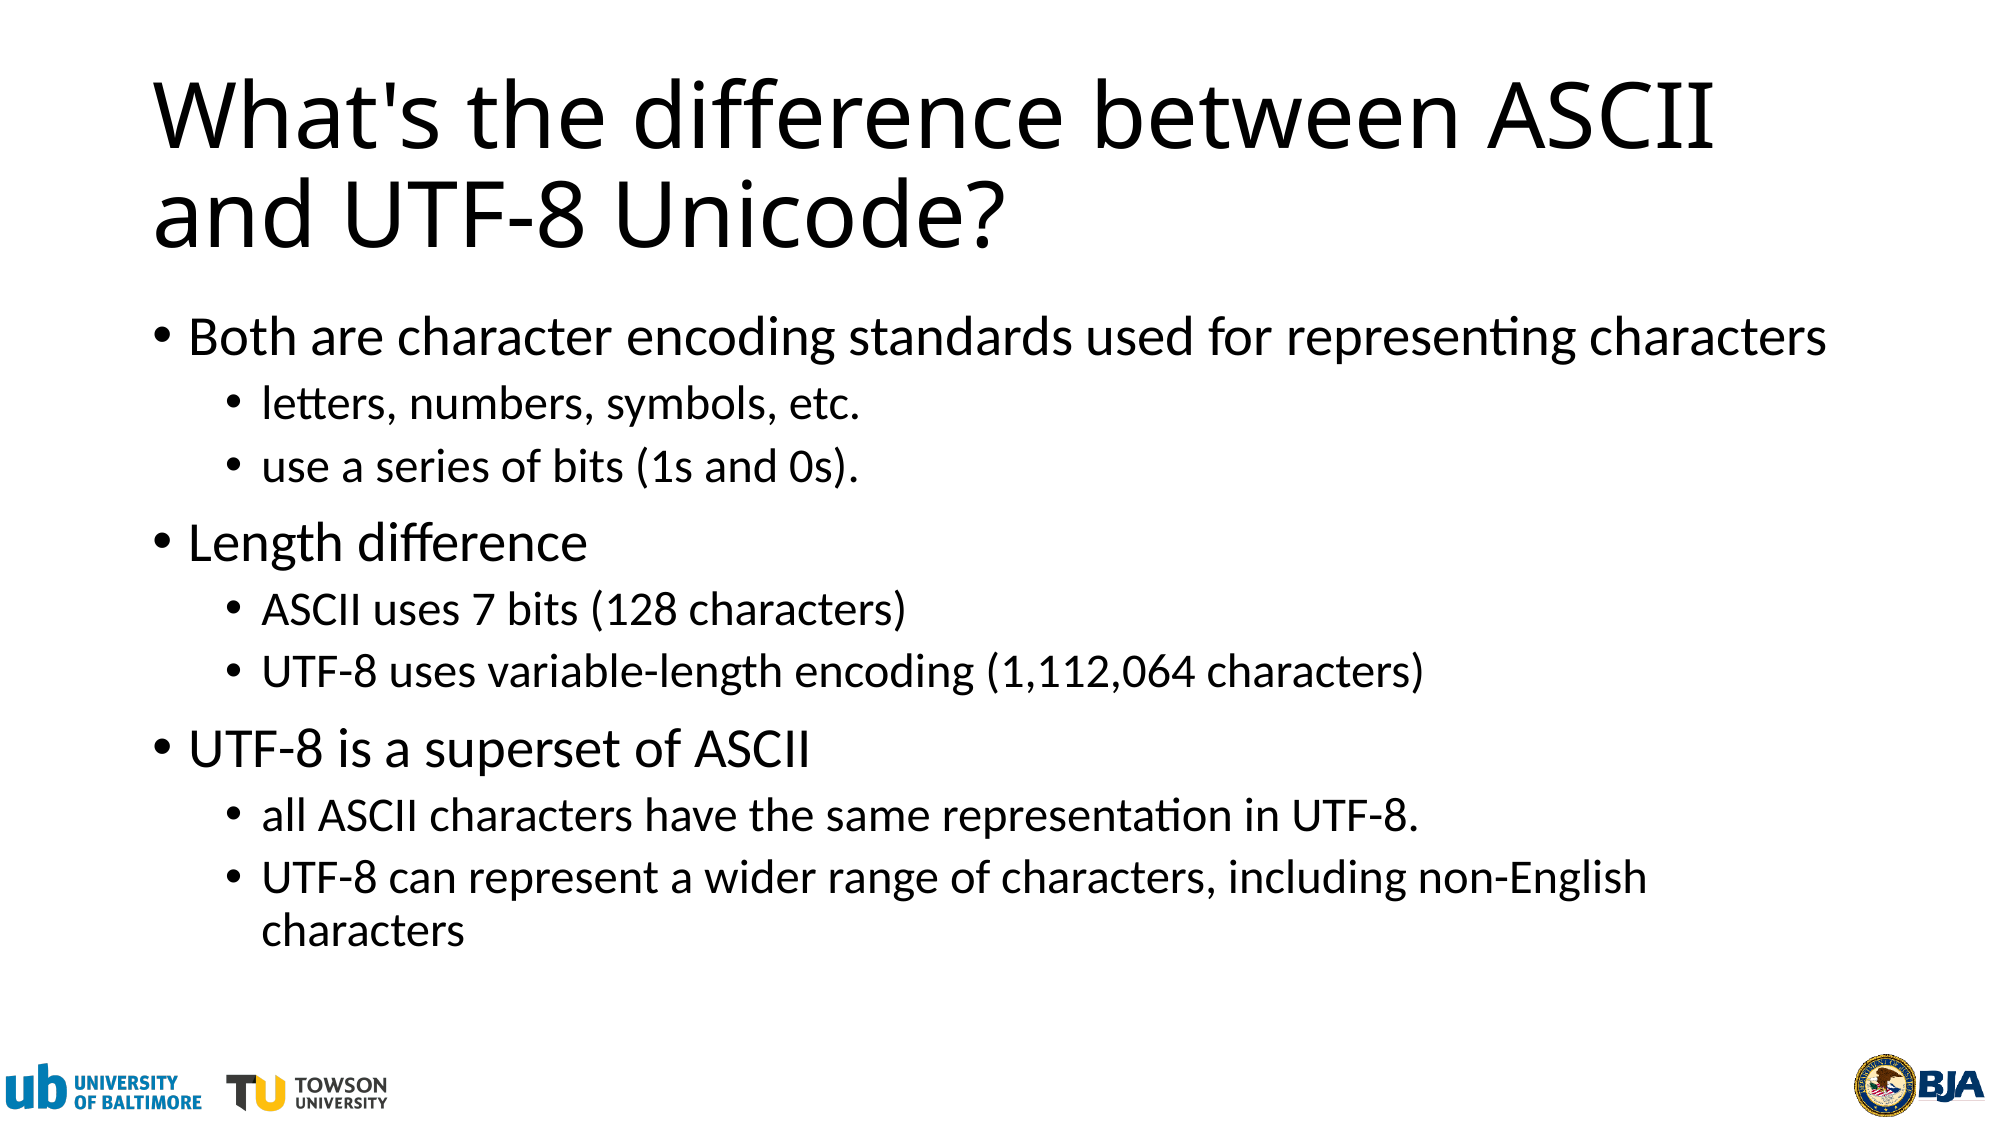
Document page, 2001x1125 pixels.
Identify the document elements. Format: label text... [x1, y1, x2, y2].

list Both are character encoding standards used for representing characters letters, numbers, symbols, etc. use a series of bits (1s and 0s). Length difference ASCII uses 7 bits (128 characters) UTF-8 uses variable-length encoding (1,112,064 characters) UTF-8 is a superset of ASCII all ASCII characters have the same representation in UTF-8. UTF-8 can represent a wider range of characters, including non-English characters [137, 299, 1863, 1014]
picture [0, 1031, 407, 1125]
picture [1854, 1054, 1986, 1117]
title What's the difference between ASCII and UTF-8 Unicode? [137, 59, 1863, 278]
